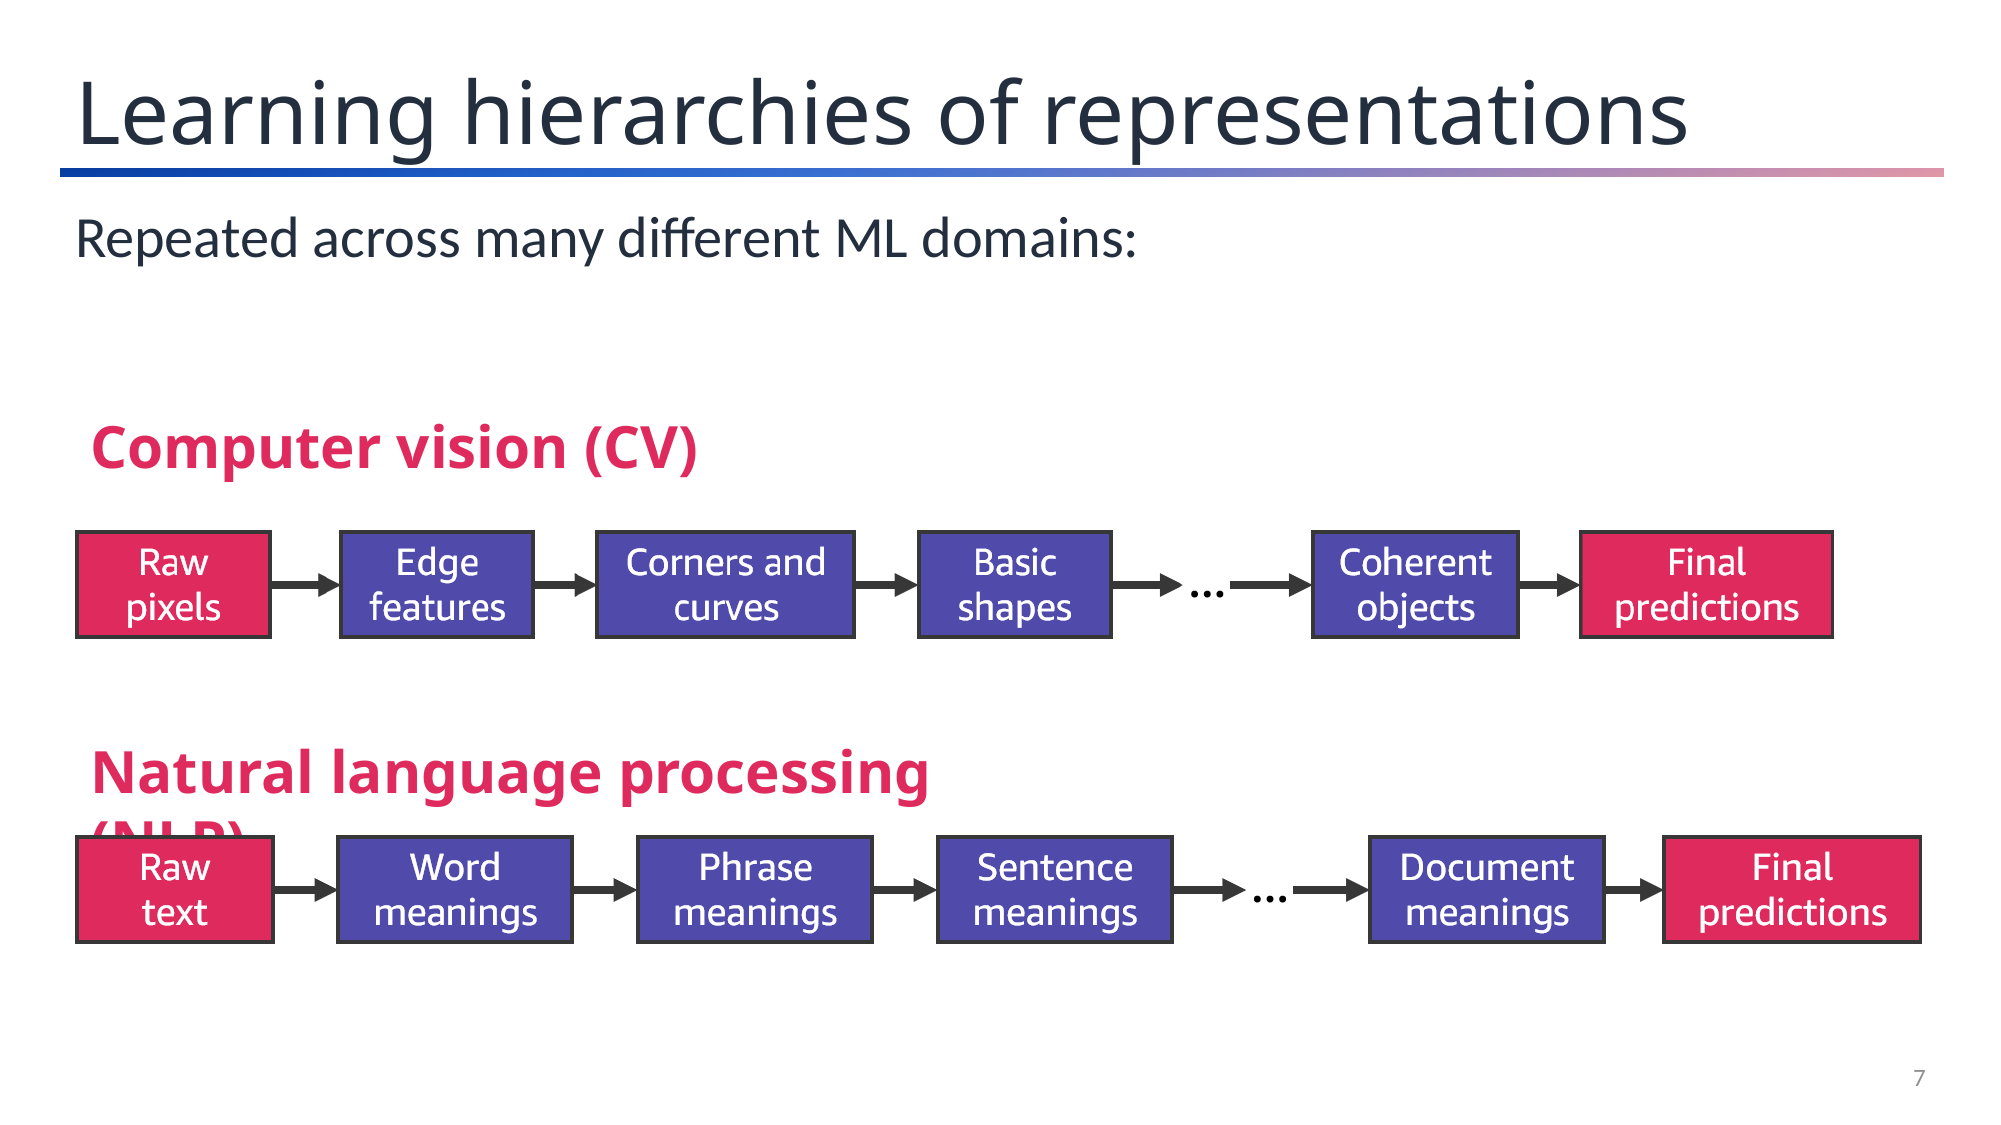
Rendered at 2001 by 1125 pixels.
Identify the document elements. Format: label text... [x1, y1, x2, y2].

title Learning hierarchies of representations [60, 49, 1941, 170]
picture [75, 833, 1922, 958]
picture [75, 528, 1834, 652]
text_box Natural language processing (NLP) [75, 727, 1076, 833]
slide_number 7 [1861, 1057, 1941, 1095]
list Repeated across many different ML domains: [60, 191, 1941, 1055]
picture [60, 168, 1944, 177]
text_box Computer vision (CV) [75, 402, 809, 488]
